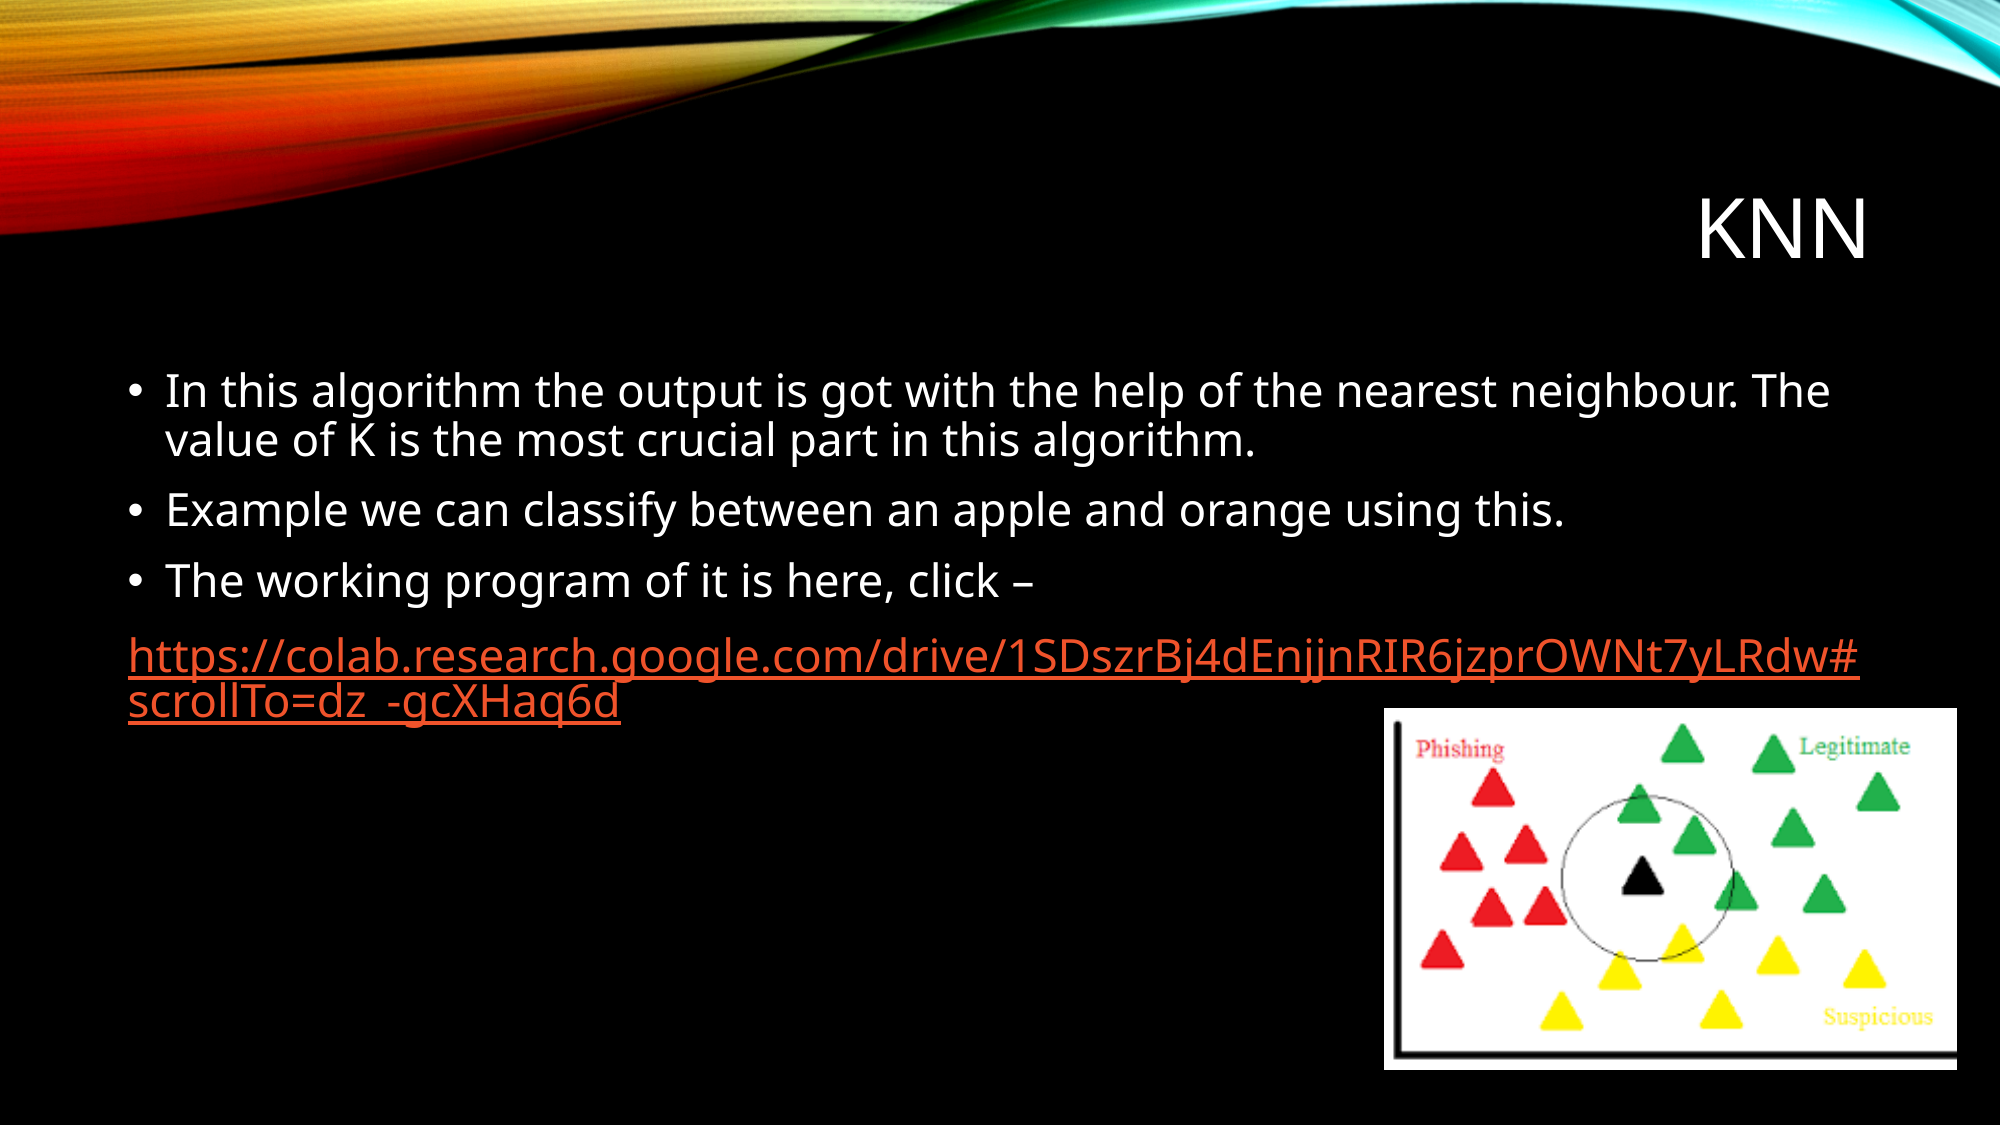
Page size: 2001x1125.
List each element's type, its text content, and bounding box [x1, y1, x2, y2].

list In this algorithm the output is got with the help of the nearest neighbour. The value of K is the most crucial part in this algorithm. Example we can classify between an apple and orange using this. The working program of it is here, click – https://colab.research.google.com/drive/1SDszrBj4dEnjjnRIR6jzprOWNt7yLRdw#scrollTo=dz_-gcXHaq6d [112, 360, 1888, 1021]
picture [0, 0, 2000, 237]
picture [1383, 708, 1957, 1070]
title knn [474, 125, 1888, 338]
